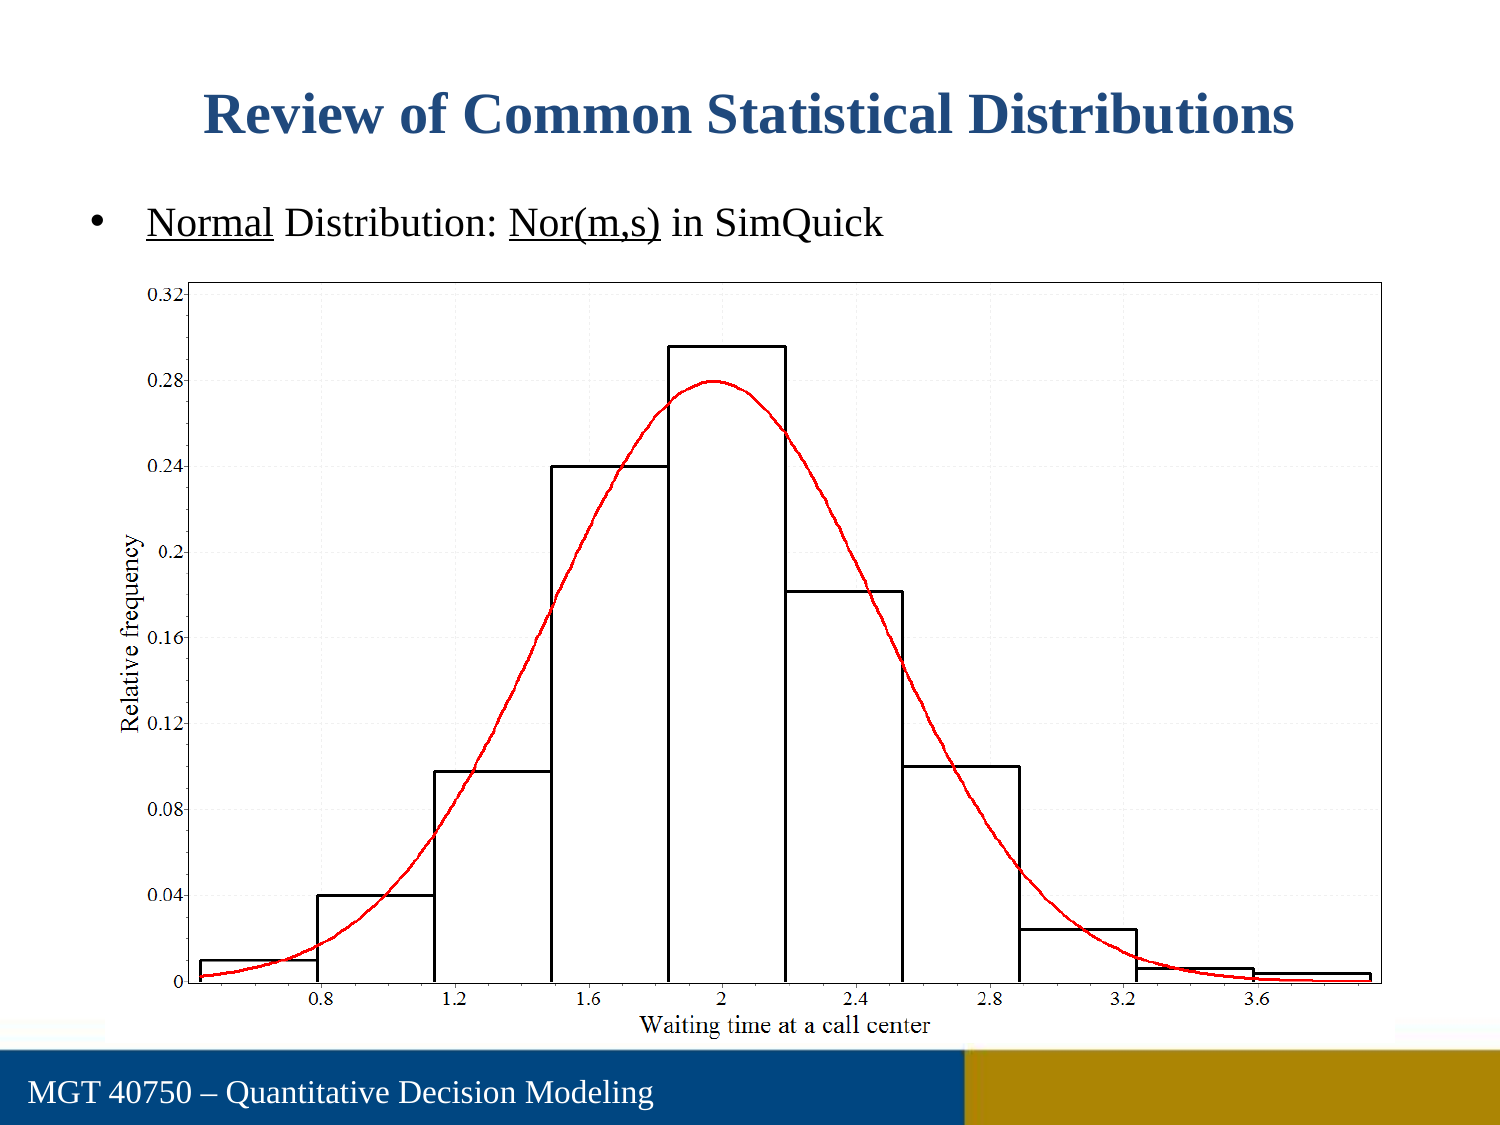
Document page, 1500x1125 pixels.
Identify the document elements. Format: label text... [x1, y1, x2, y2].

picture [0, 0, 1500, 1125]
title Review of Common Statistical Distributions [74, 44, 1426, 176]
list Normal Distribution: Nor(m,s) in SimQuick [74, 187, 1426, 263]
